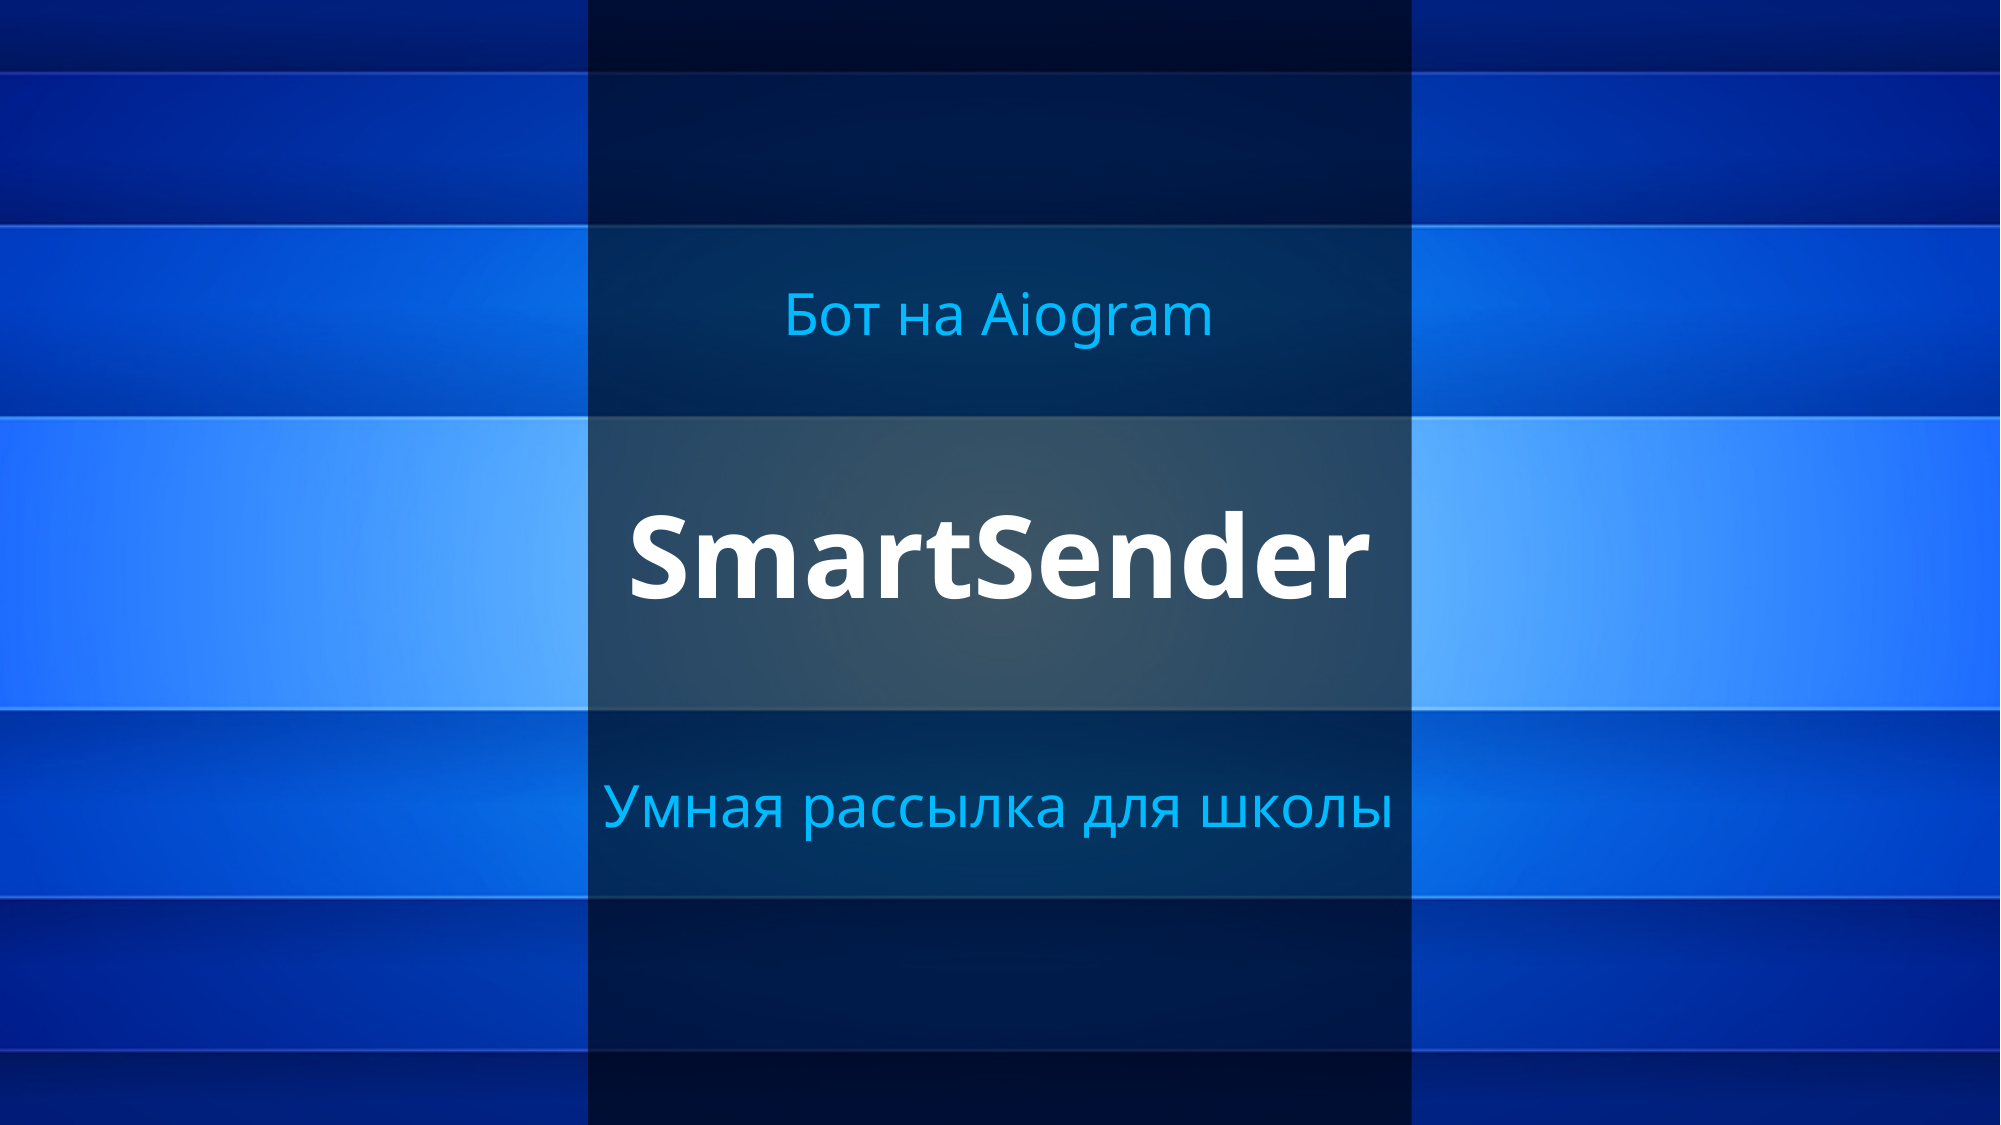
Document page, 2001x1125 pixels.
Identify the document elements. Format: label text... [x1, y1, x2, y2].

picture [0, 0, 2000, 1125]
subtitle Умная рассылка для школы [587, 769, 1412, 906]
title SmartSender [588, 414, 1412, 630]
text_box Бот на Aiogram [586, 277, 1412, 414]
